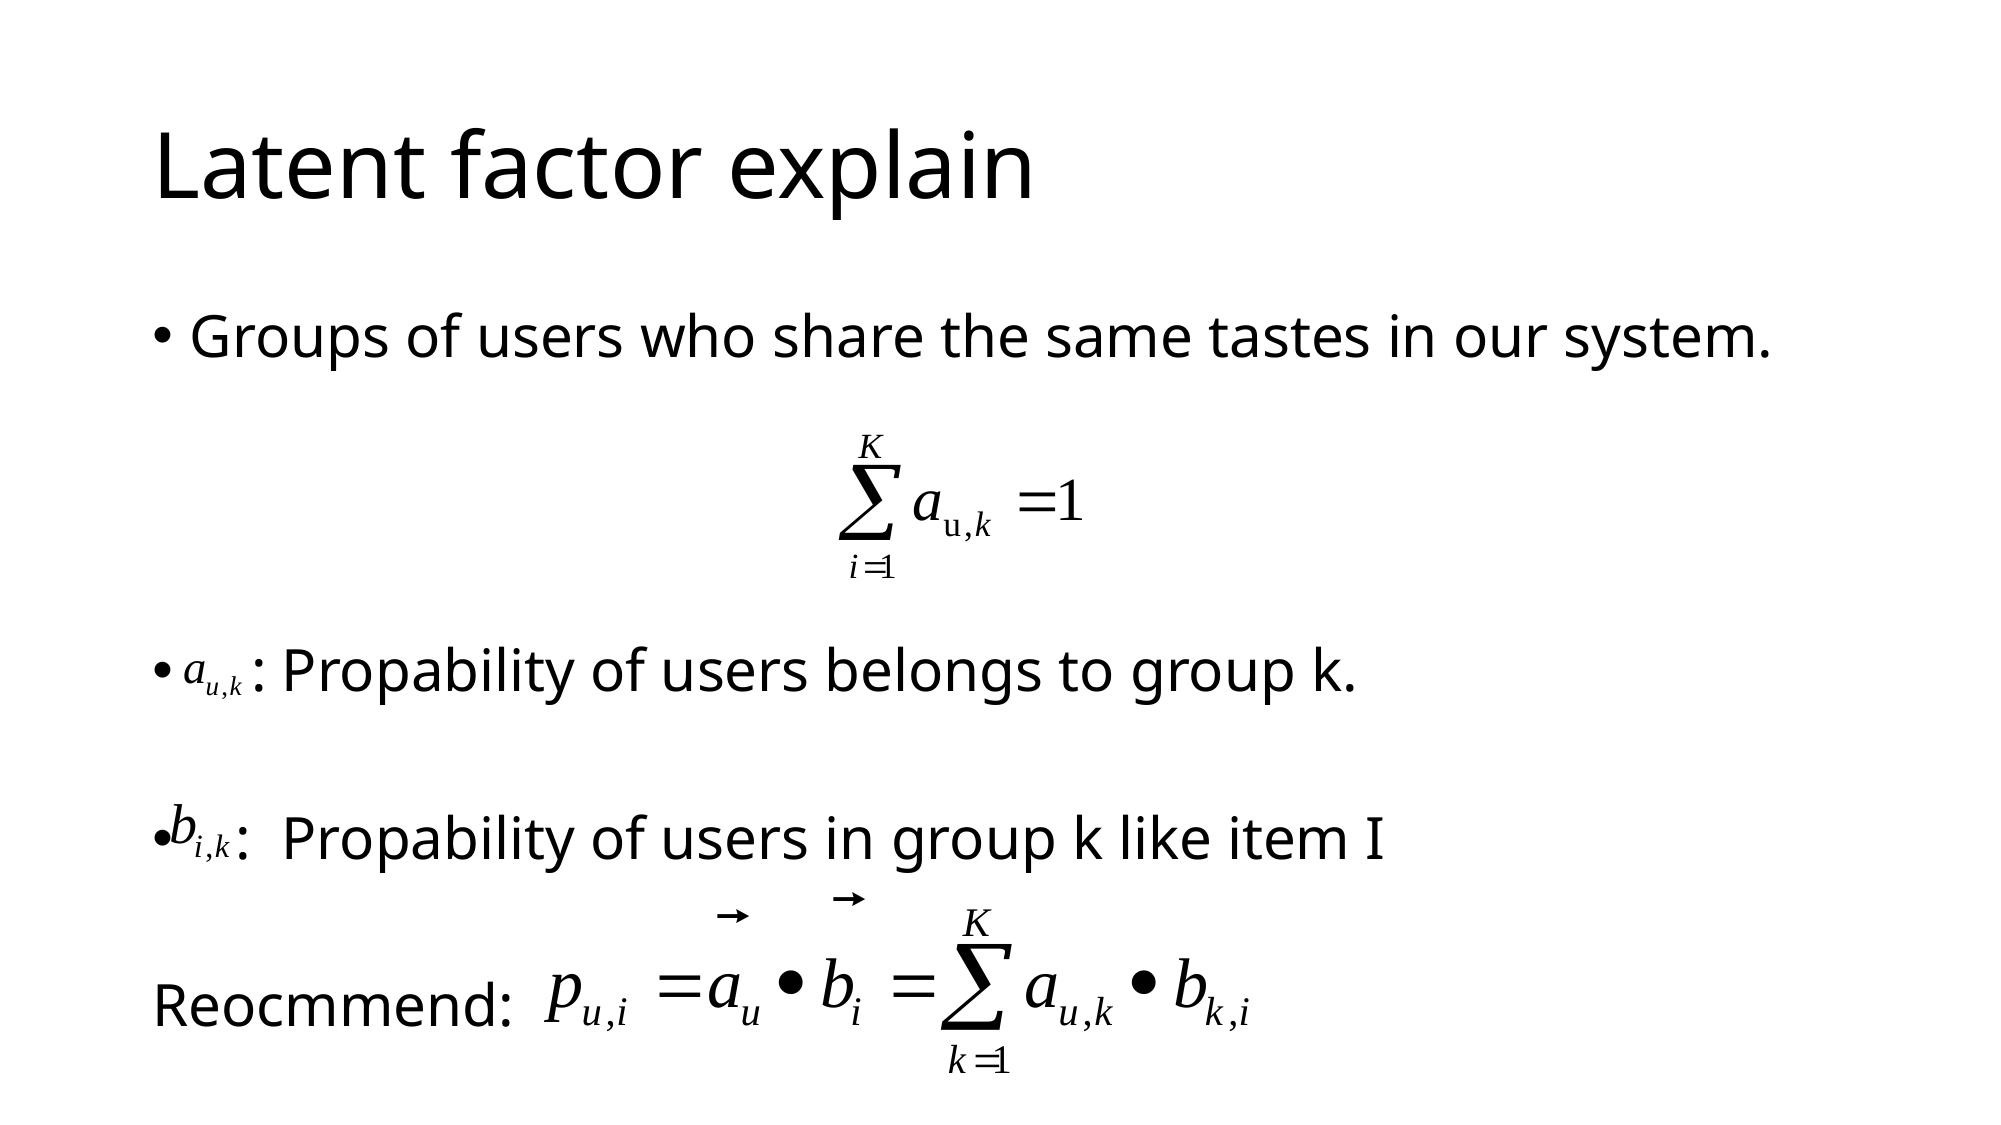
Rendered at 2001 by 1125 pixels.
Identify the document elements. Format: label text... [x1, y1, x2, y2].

list Groups of users who share the same tastes in our system. : Propability of users belongs to group k. : Propability of users in group k like item I Reocmmend: [137, 299, 1863, 1090]
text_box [528, 890, 1272, 1090]
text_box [176, 636, 255, 711]
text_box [162, 787, 243, 877]
title Latent factor explain [137, 59, 1863, 278]
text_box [830, 418, 1091, 593]
